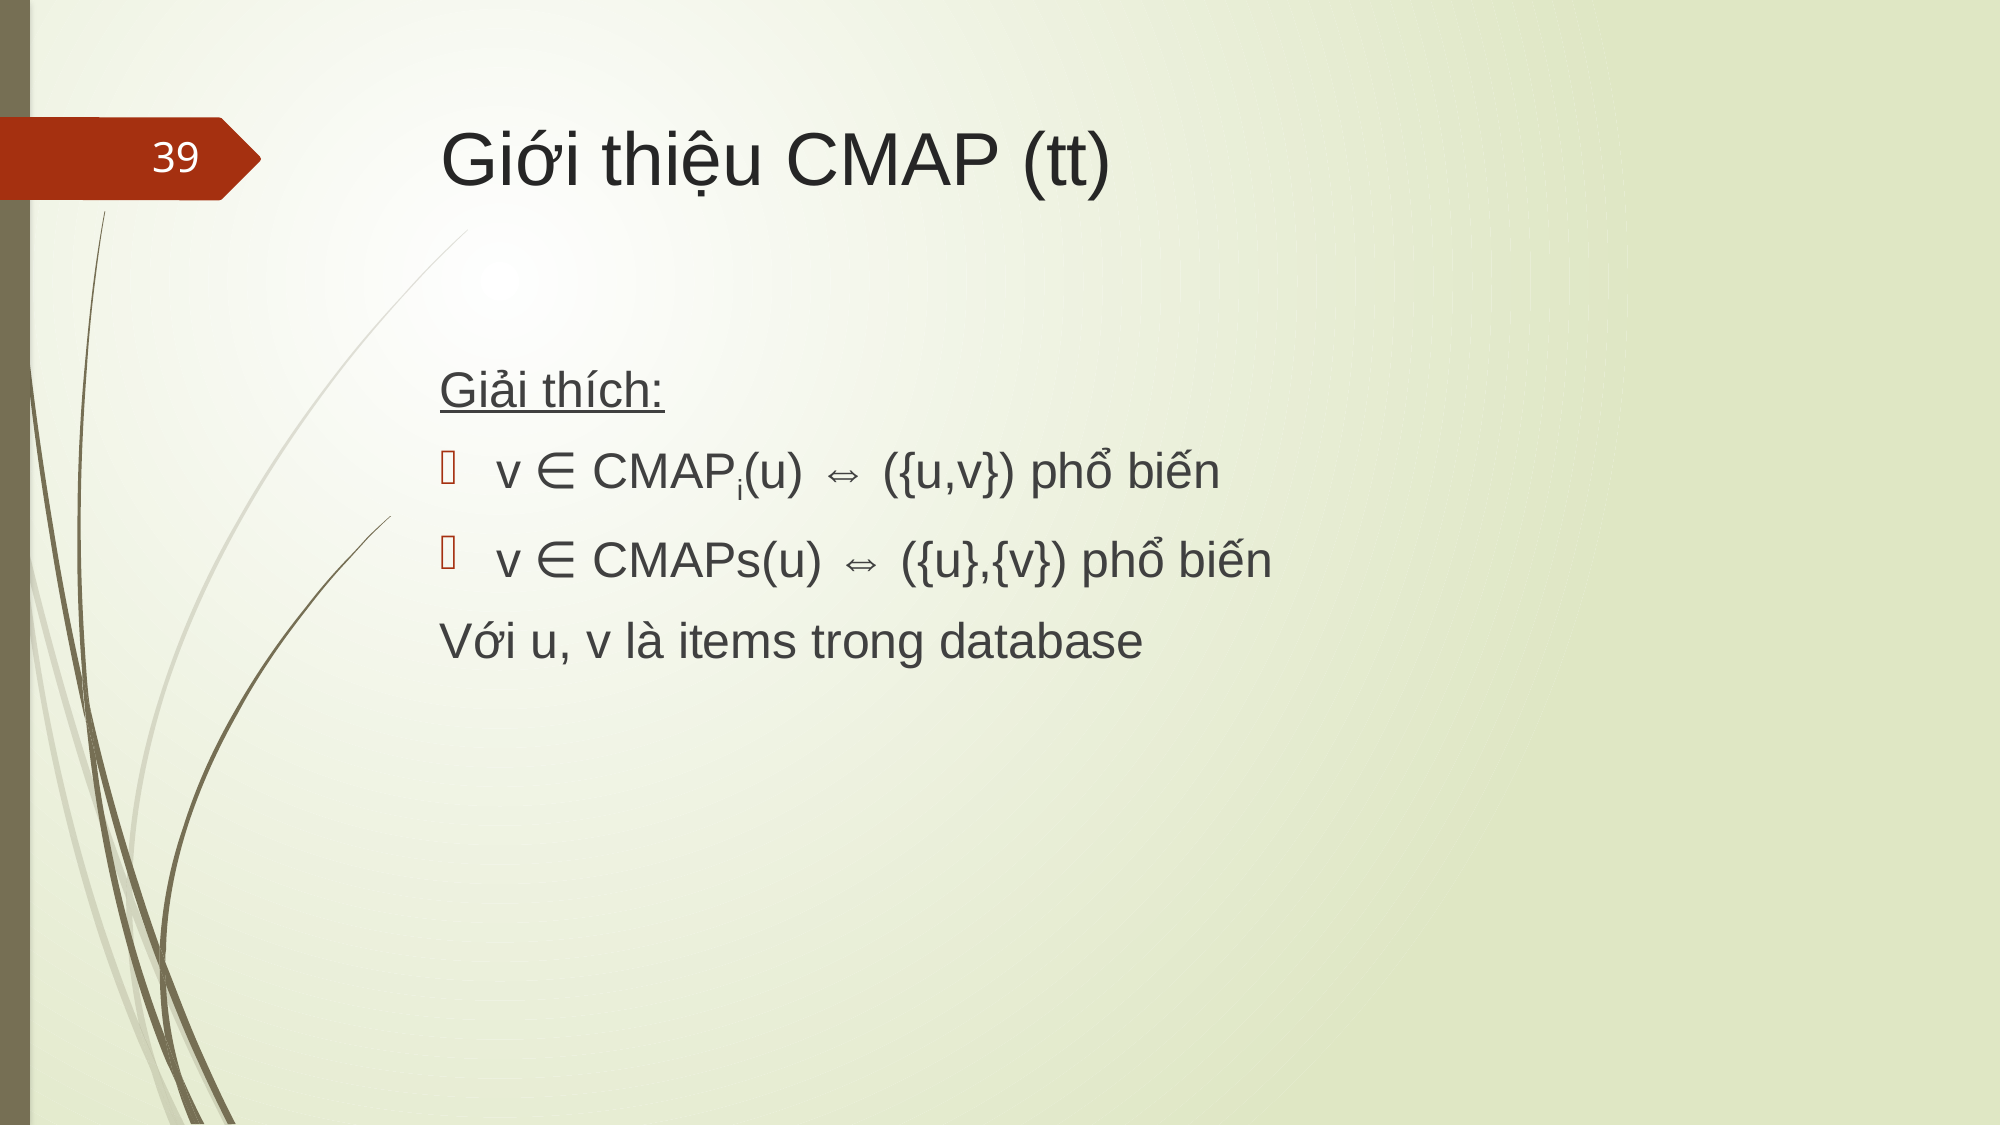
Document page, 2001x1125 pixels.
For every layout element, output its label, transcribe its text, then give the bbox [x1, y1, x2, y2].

title Giới thiệu CMAP (tt) [425, 102, 1888, 313]
list Giải thích: v ∈ CMAPi(u) ⇔ ({u,v}) phổ biến v ∈ CMAPs(u) ⇔ ({u},{v}) phổ biến Với u, v là items trong database [424, 350, 1888, 970]
slide_number 39 [87, 129, 216, 190]
